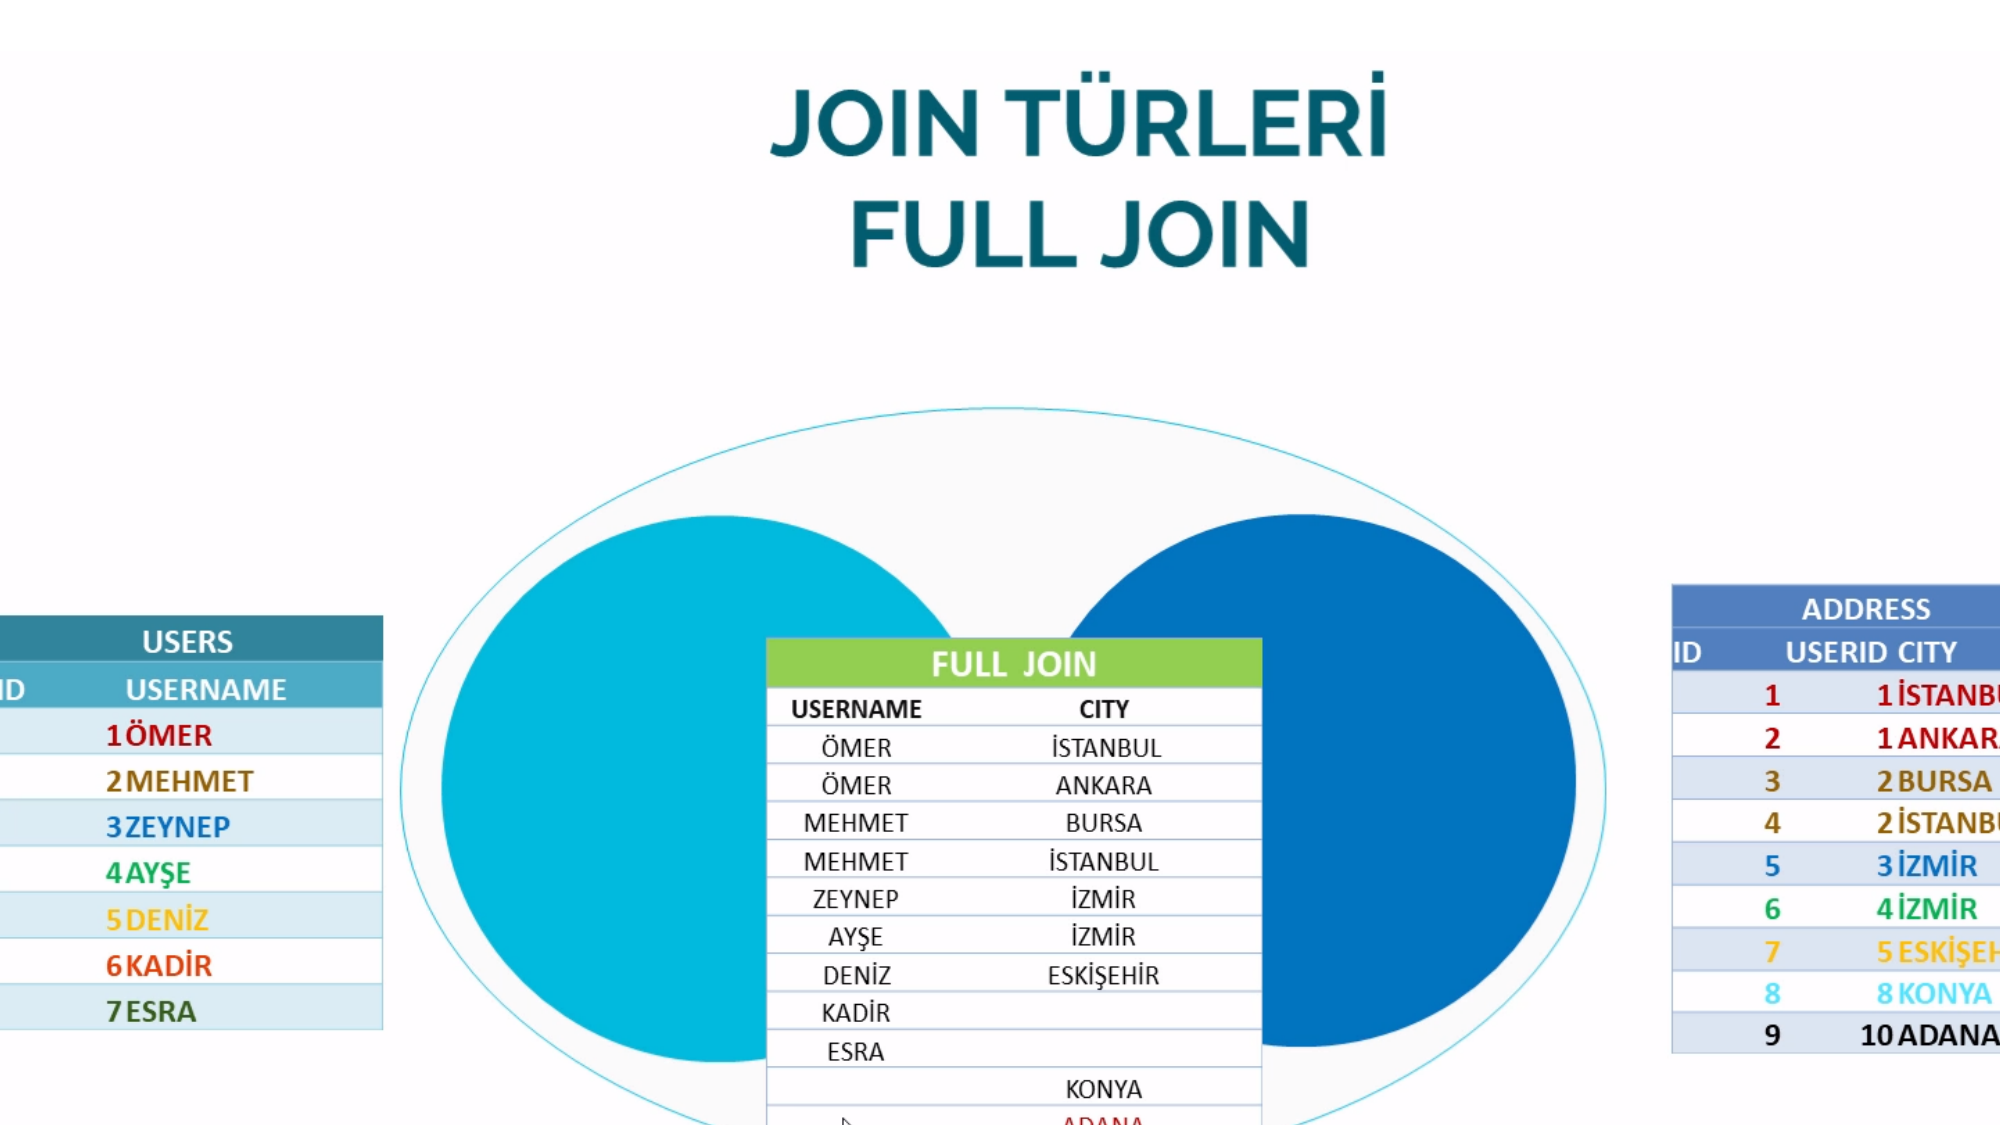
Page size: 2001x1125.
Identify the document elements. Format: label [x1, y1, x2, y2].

list [0, 51, 2000, 1125]
